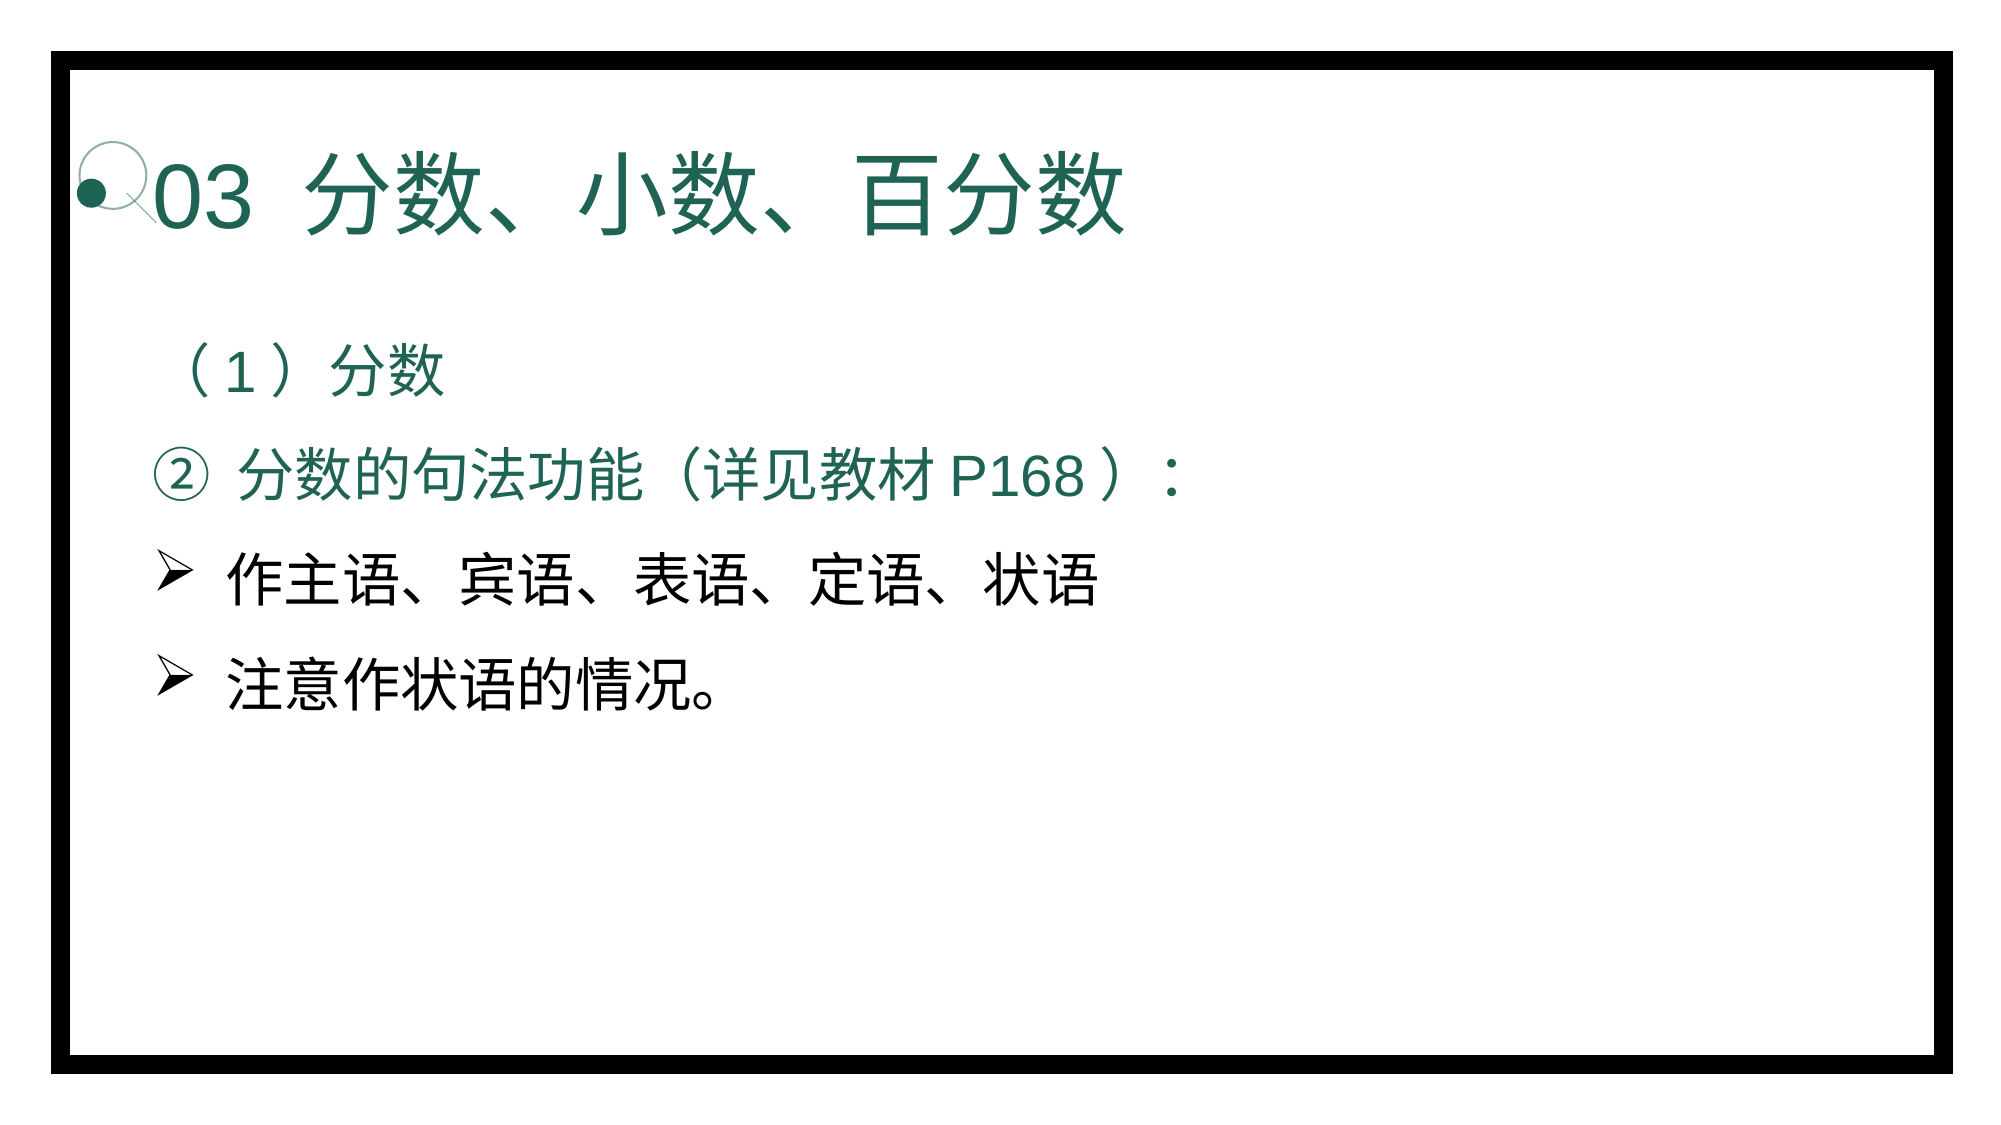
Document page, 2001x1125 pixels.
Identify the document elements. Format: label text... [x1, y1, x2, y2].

list （1）分数 分数的句法功能（详见教材P168）： 作主语、宾语、表语、定语、状语 注意作状语的情况。 [137, 312, 1863, 1026]
title 03 分数、小数、百分数 [137, 72, 1863, 290]
